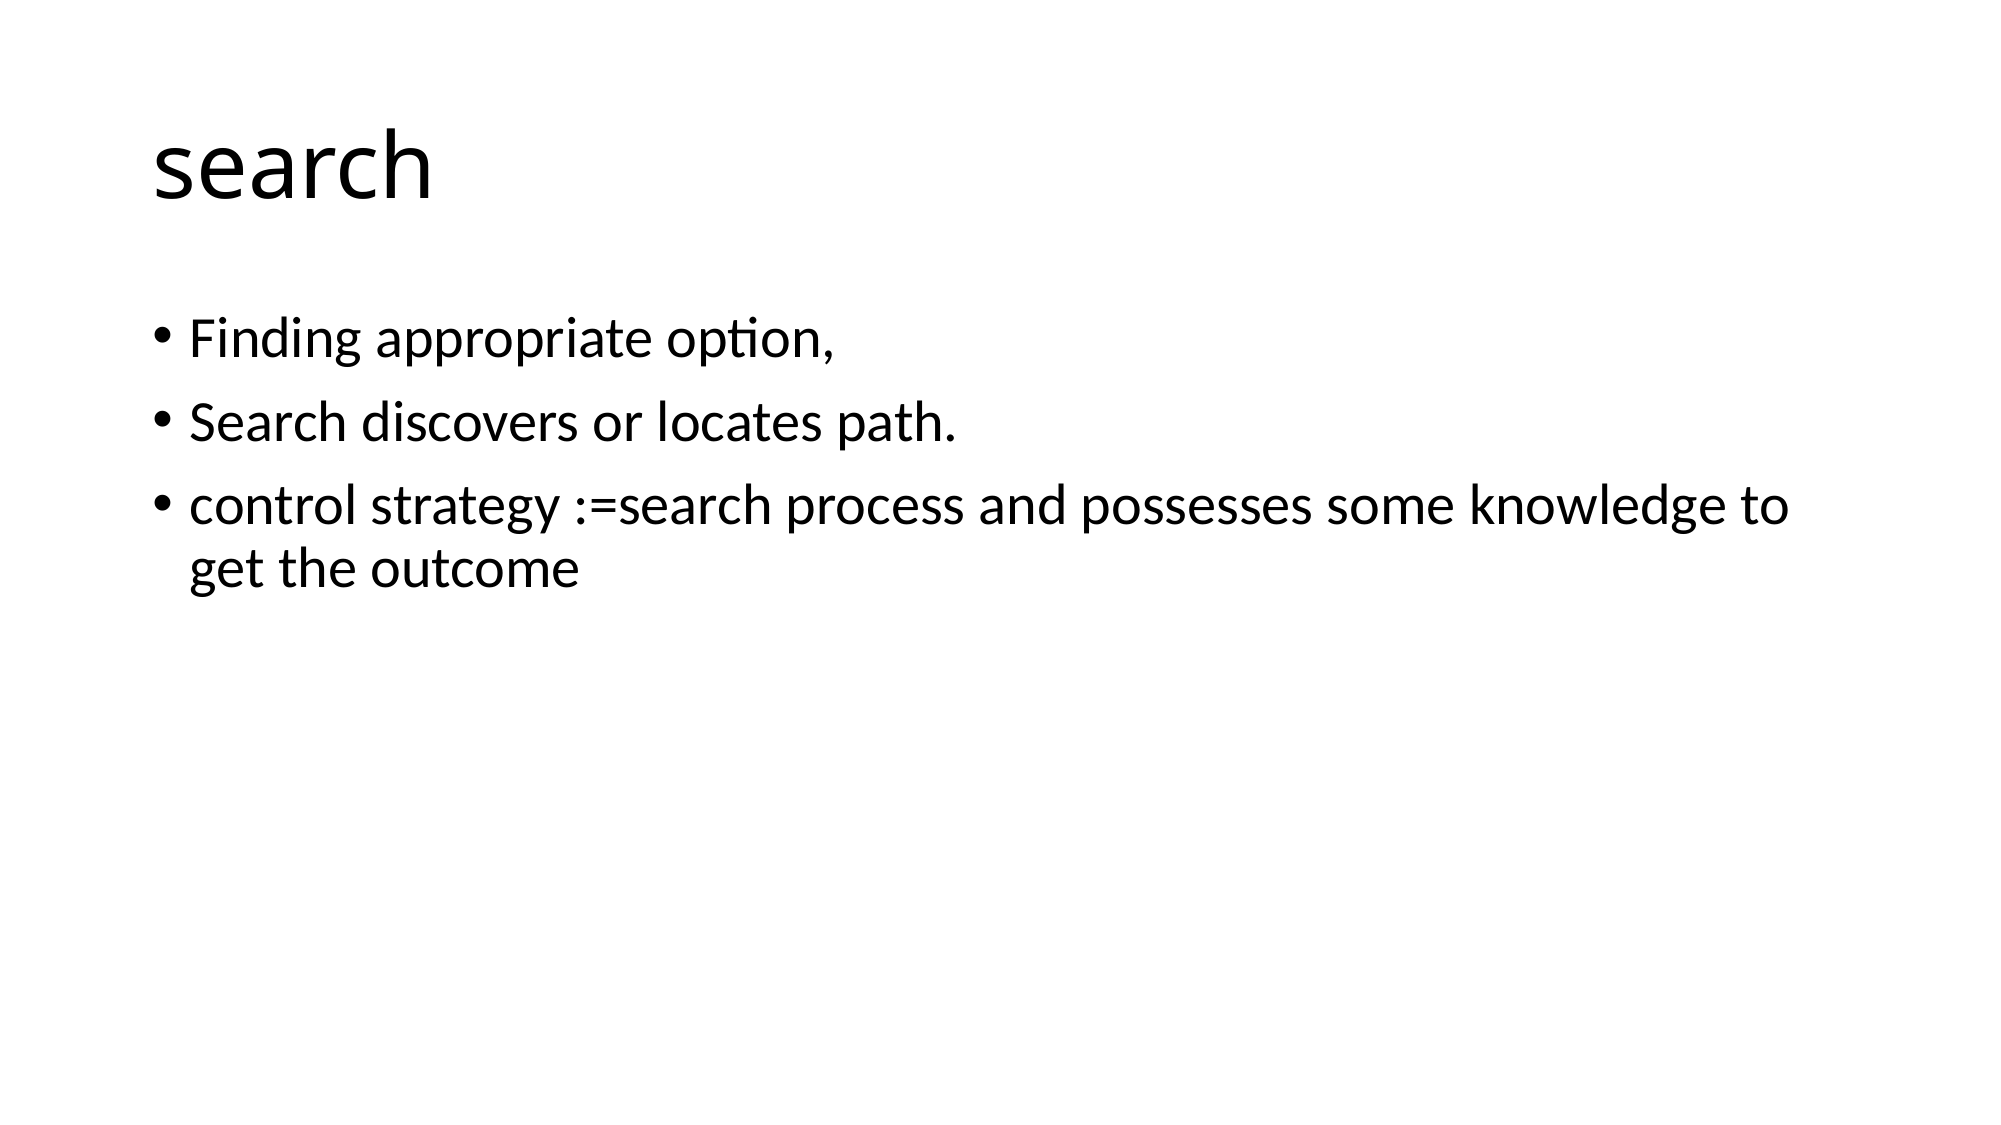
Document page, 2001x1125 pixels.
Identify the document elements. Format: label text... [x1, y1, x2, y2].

title search [137, 59, 1863, 278]
list Finding appropriate option, Search discovers or locates path. control strategy :=search process and possesses some knowledge to get the outcome [137, 299, 1863, 1014]
